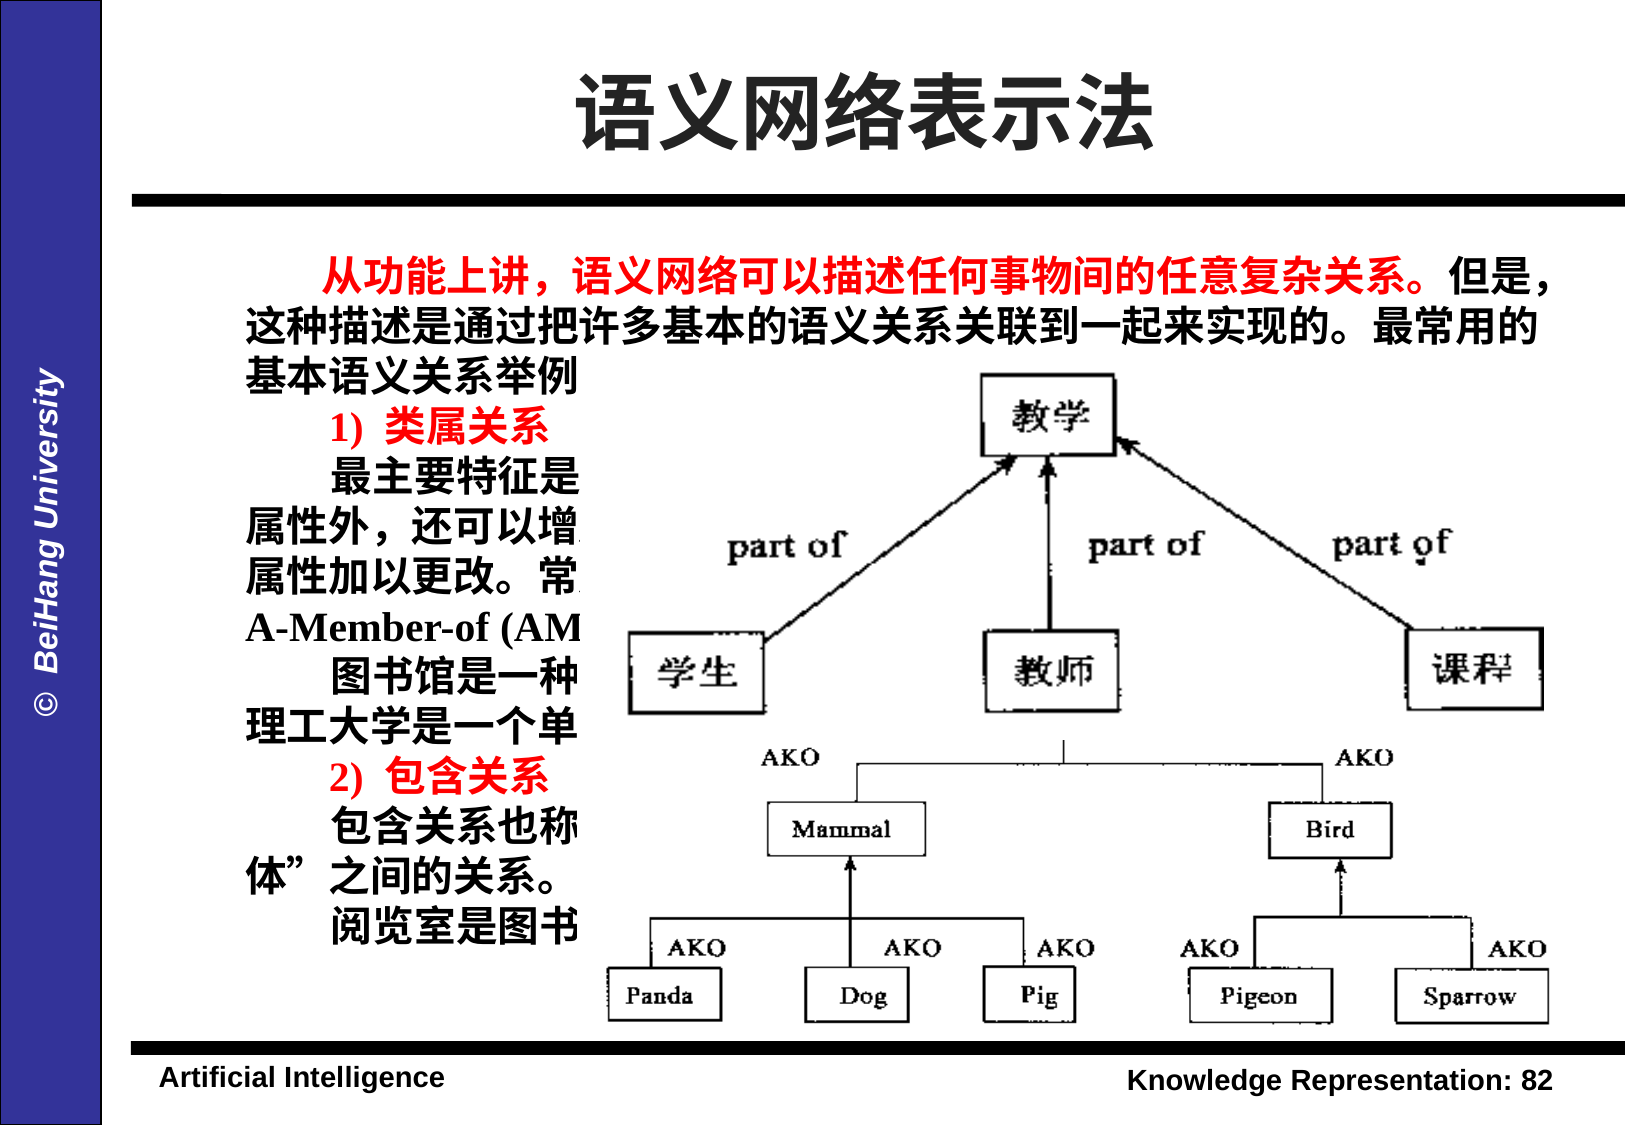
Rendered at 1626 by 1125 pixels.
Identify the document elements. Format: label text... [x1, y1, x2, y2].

text_box 语义网络表示法 [175, 32, 1555, 187]
picture [577, 352, 1577, 1037]
text_box 从功能上讲，语义网络可以描述任何事物间的任意复杂关系。但是，这种描述是通过把许多基本的语义关系关联到一起来实现的。最常用的基本语义关系举例： 1) 类属关系 最主要特征是属性的继承性。具体层节点除具有抽象层节点的所有属性外，还可以增加一些自己的个性，甚至还能够对抽象层节点的某些属性加以更改。常用的类属关系有：A-Kind-of（AKO, 是一种）、 A-Member-of (AMO, 是一员)、Is-a (是一个)。 图书馆是一种建筑物；张三是学会的一个成员；张三是一个读者；理工大学是一个单位就属于类属关系。 2) 包含关系 包含关系也称为聚类关系，是指具有组织或结构特征的”部分与整体”之间的关系。常用的包含关系有：A-Part-of(是一部分)。 阅览室是图书馆的一部分属于包含关系。 [230, 249, 1558, 958]
